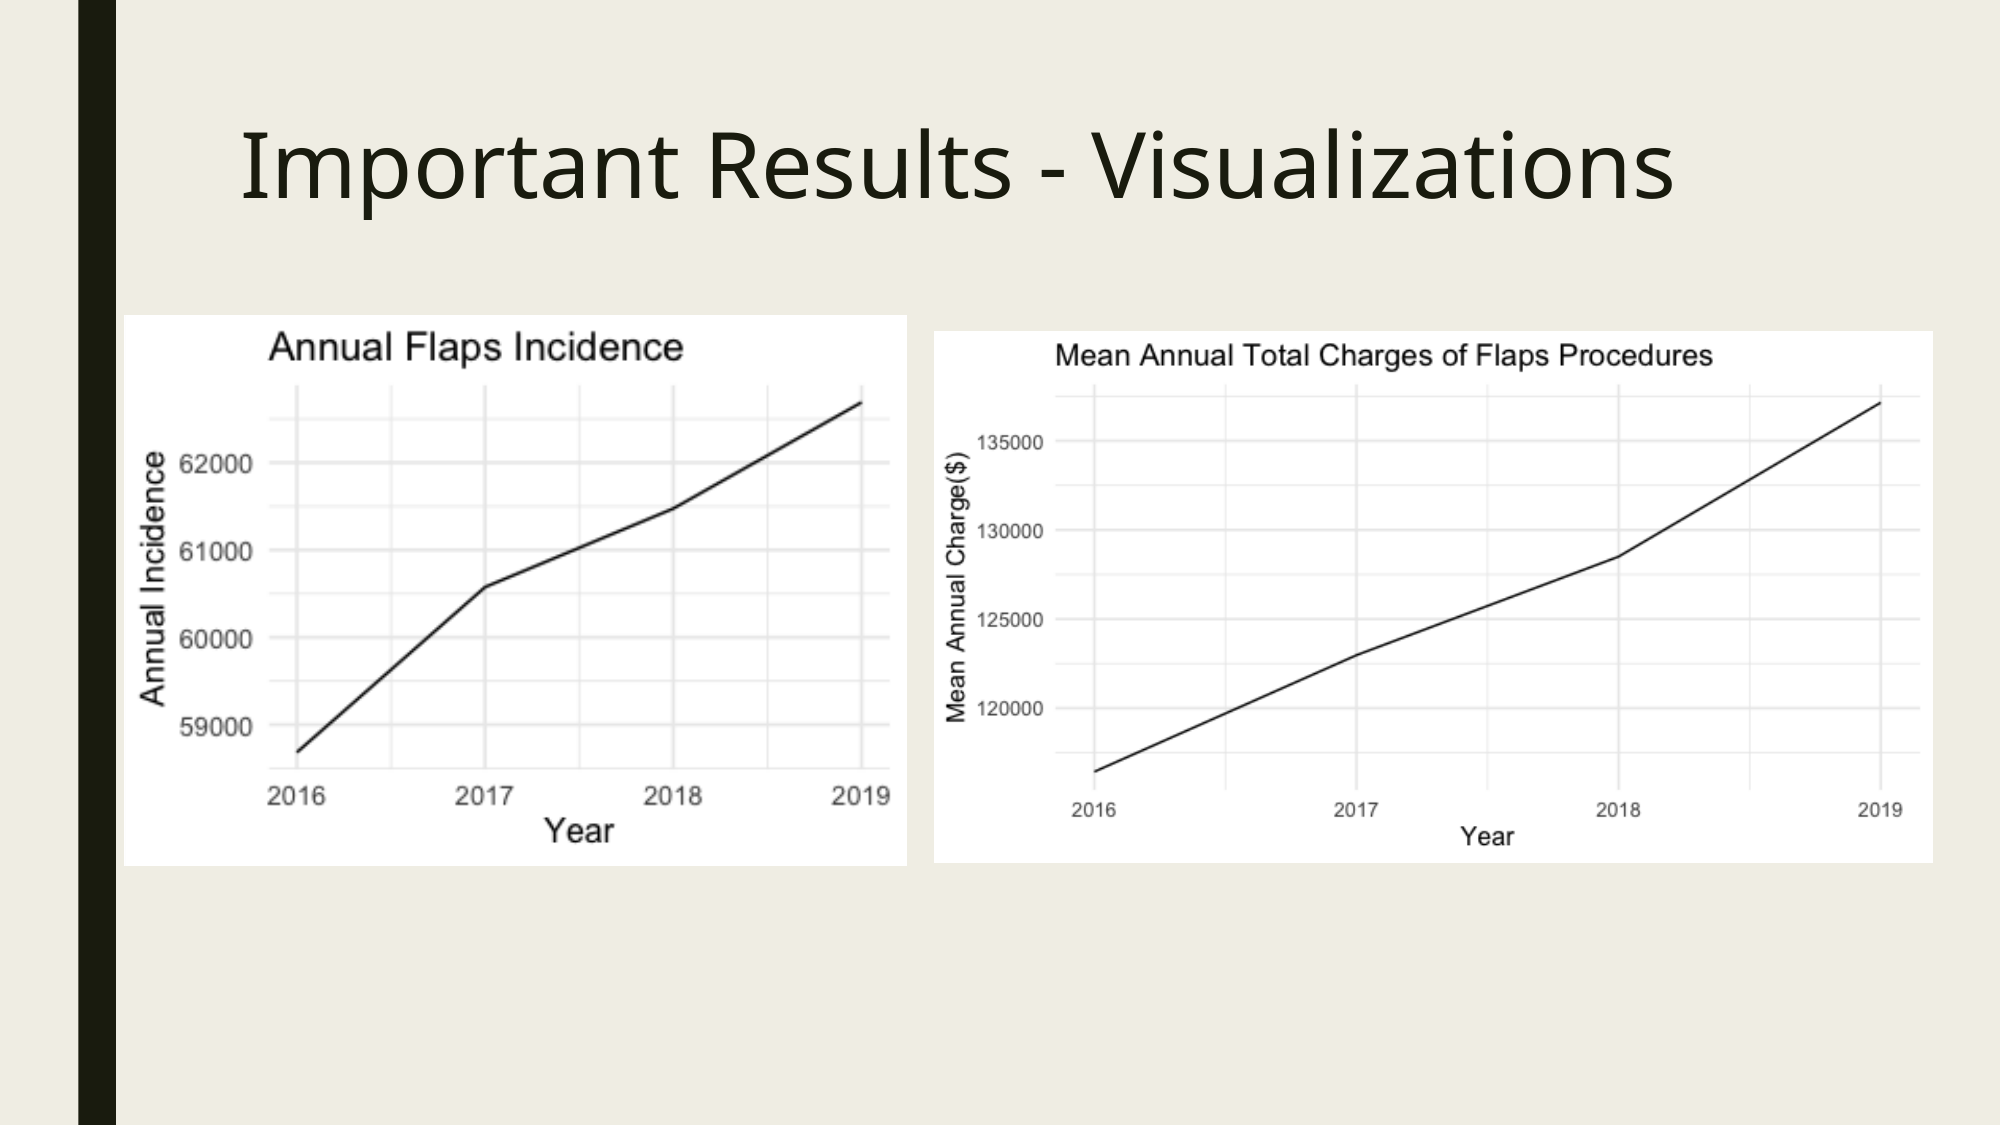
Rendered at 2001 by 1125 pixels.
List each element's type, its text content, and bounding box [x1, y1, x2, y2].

title Important Results - Visualizations [225, 112, 1800, 357]
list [124, 315, 907, 866]
picture [934, 331, 1933, 864]
